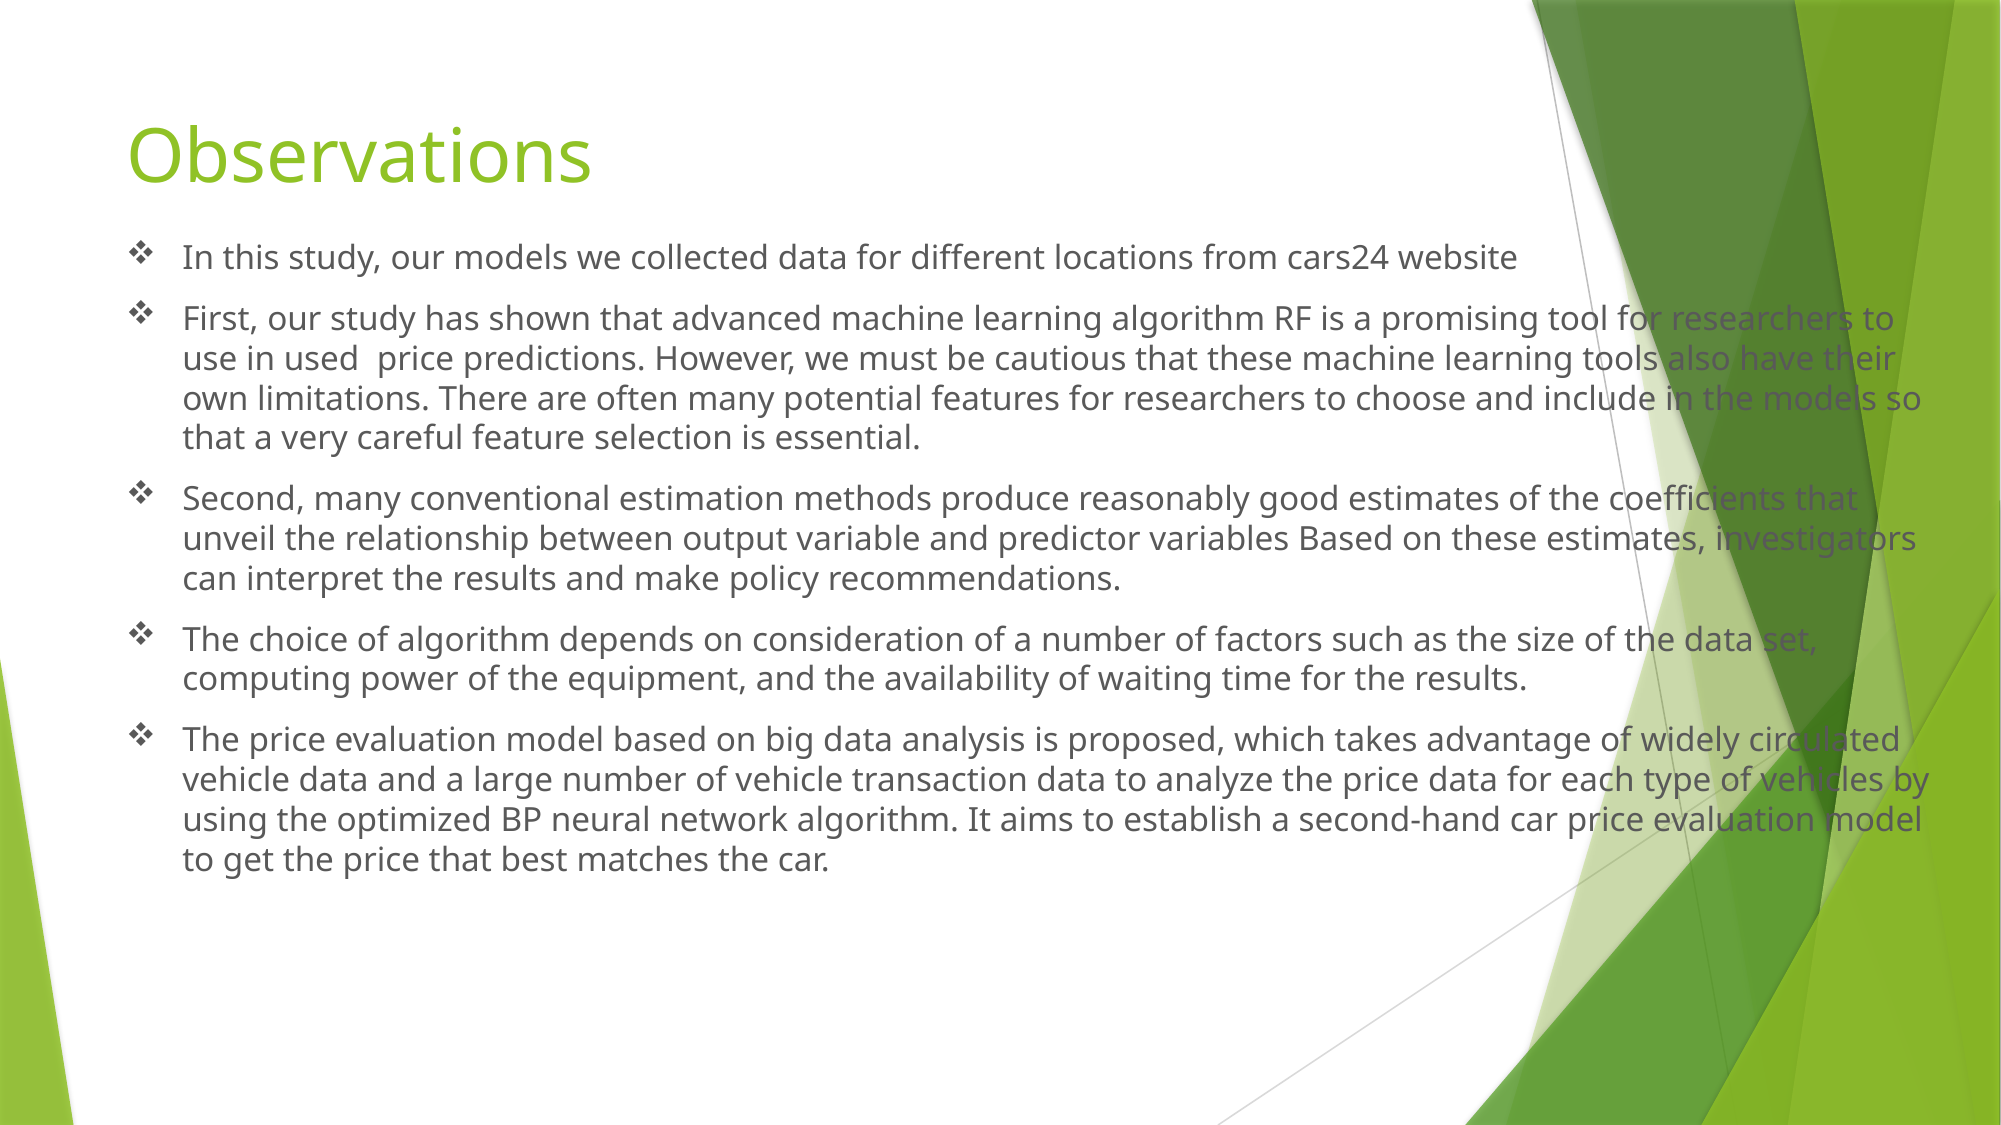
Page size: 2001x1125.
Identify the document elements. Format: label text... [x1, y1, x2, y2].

list In this study, our models we collected data for different locations from cars24 website First, our study has shown that advanced machine learning algorithm RF is a promising tool for researchers to use in used price predictions. However, we must be cautious that these machine learning tools also have their own limitations. There are often many potential features for researchers to choose and include in the models so that a very careful feature selection is essential. Second, many conventional estimation methods produce reasonably good estimates of the coefficients that unveil the relationship between output variable and predictor variables Based on these estimates, investigators can interpret the results and make policy recommendations. The choice of algorithm depends on consideration of a number of factors such as the size of the data set, computing power of the equipment, and the availability of waiting time for the results. The price evaluation model based on big data analysis is proposed, which takes advantage of widely circulated vehicle data and a large number of vehicle transaction data to analyze the price data for each type of vehicles by using the optimized BP neural network algorithm. It aims to establish a second-hand car price evaluation model to get the price that best matches the car. [111, 228, 1973, 992]
title Observations [111, 99, 1488, 228]
